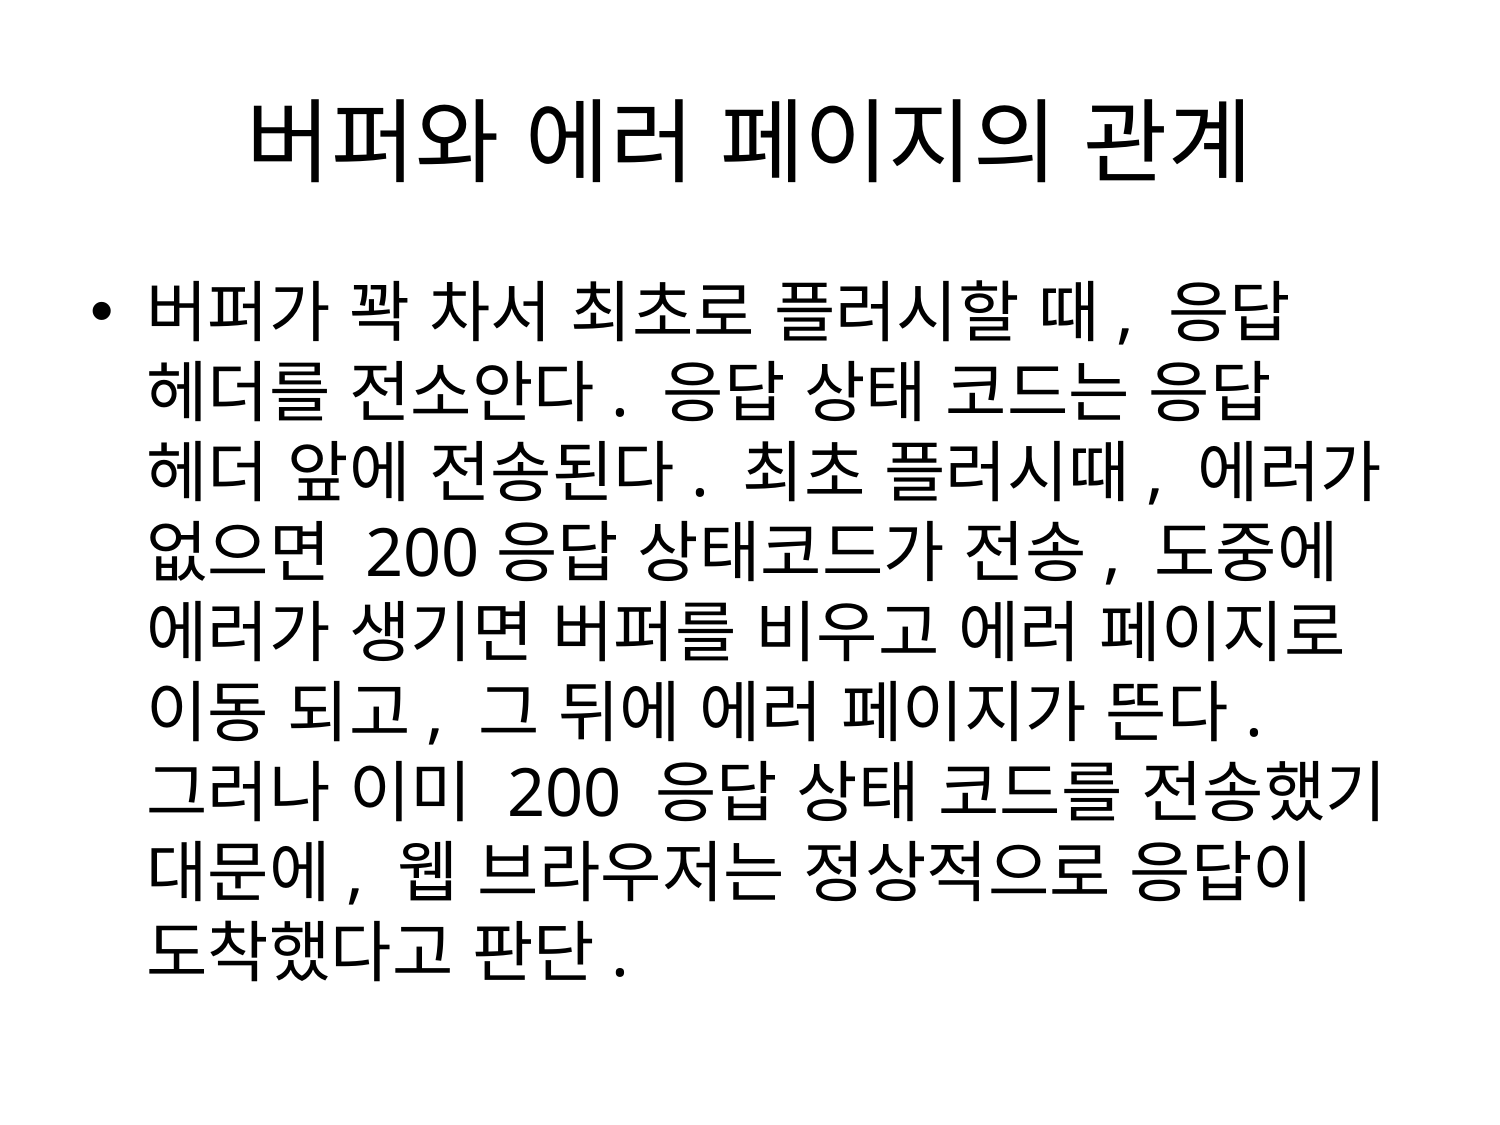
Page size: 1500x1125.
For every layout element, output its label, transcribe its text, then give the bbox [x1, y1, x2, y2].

list 버퍼가 꽉 차서 최초로 플러시할 때, 응답 헤더를 전소안다. 응답 상태 코드는 응답 헤더 앞에 전송된다. 최초 플러시때, 에러가 없으면 200응답 상태코드가 전송, 도중에 에러가 생기면 버퍼를 비우고 에러 페이지로 이동 되고, 그 뒤에 에러 페이지가 뜬다. 그러나 이미 200 응답 상태 코드를 전송했기 대문에, 웹 브라우저는 정상적으로 응답이 도착했다고 판단. [75, 262, 1425, 1005]
title 버퍼와 에러 페이지의 관계 [75, 45, 1425, 233]
